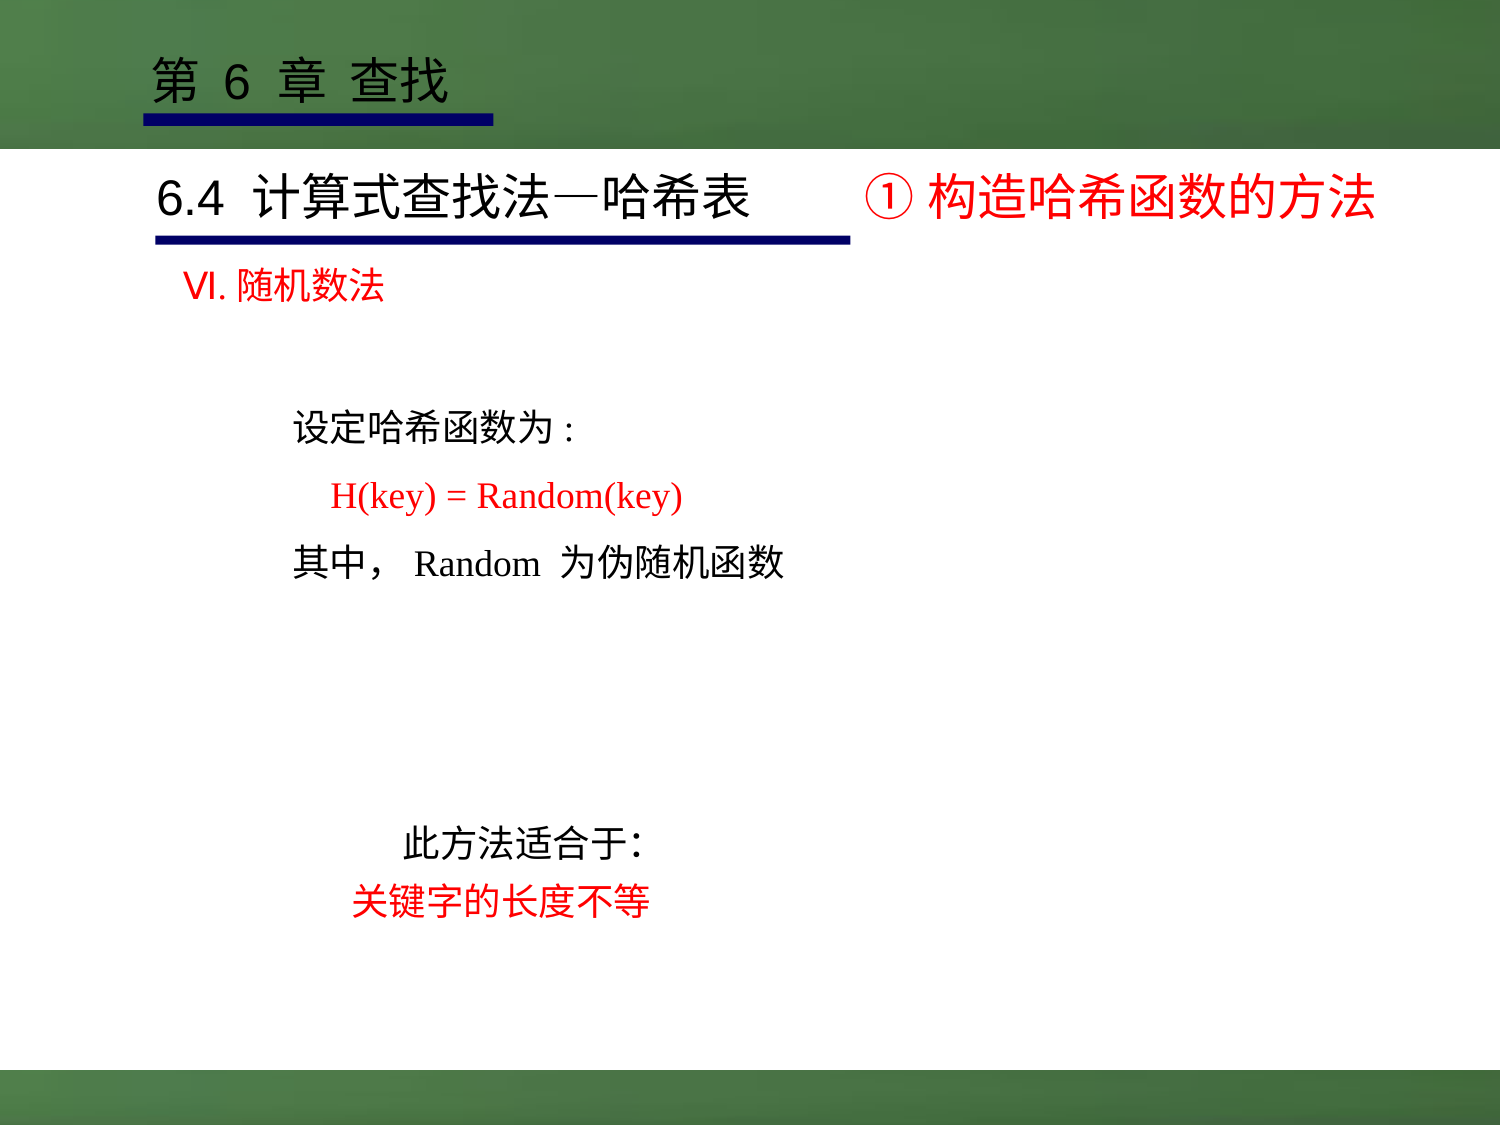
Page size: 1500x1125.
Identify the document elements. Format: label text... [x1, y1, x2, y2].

text_box 6.4 计算式查找法—哈希表 [141, 157, 850, 233]
text_box Ⅵ.随机数法 [168, 254, 668, 315]
picture [0, 1070, 1500, 1125]
text_box 第 6 章 查找 [135, 42, 519, 118]
text_box 此方法适合于： 关键字的长度不等 [336, 798, 1199, 931]
text_box 设定哈希函数为: H(key) = Random(key) 其中，Random 为伪随机函数 [277, 373, 1270, 591]
picture [0, 0, 1500, 149]
text_box ①构造哈希函数的方法 [850, 157, 1477, 233]
